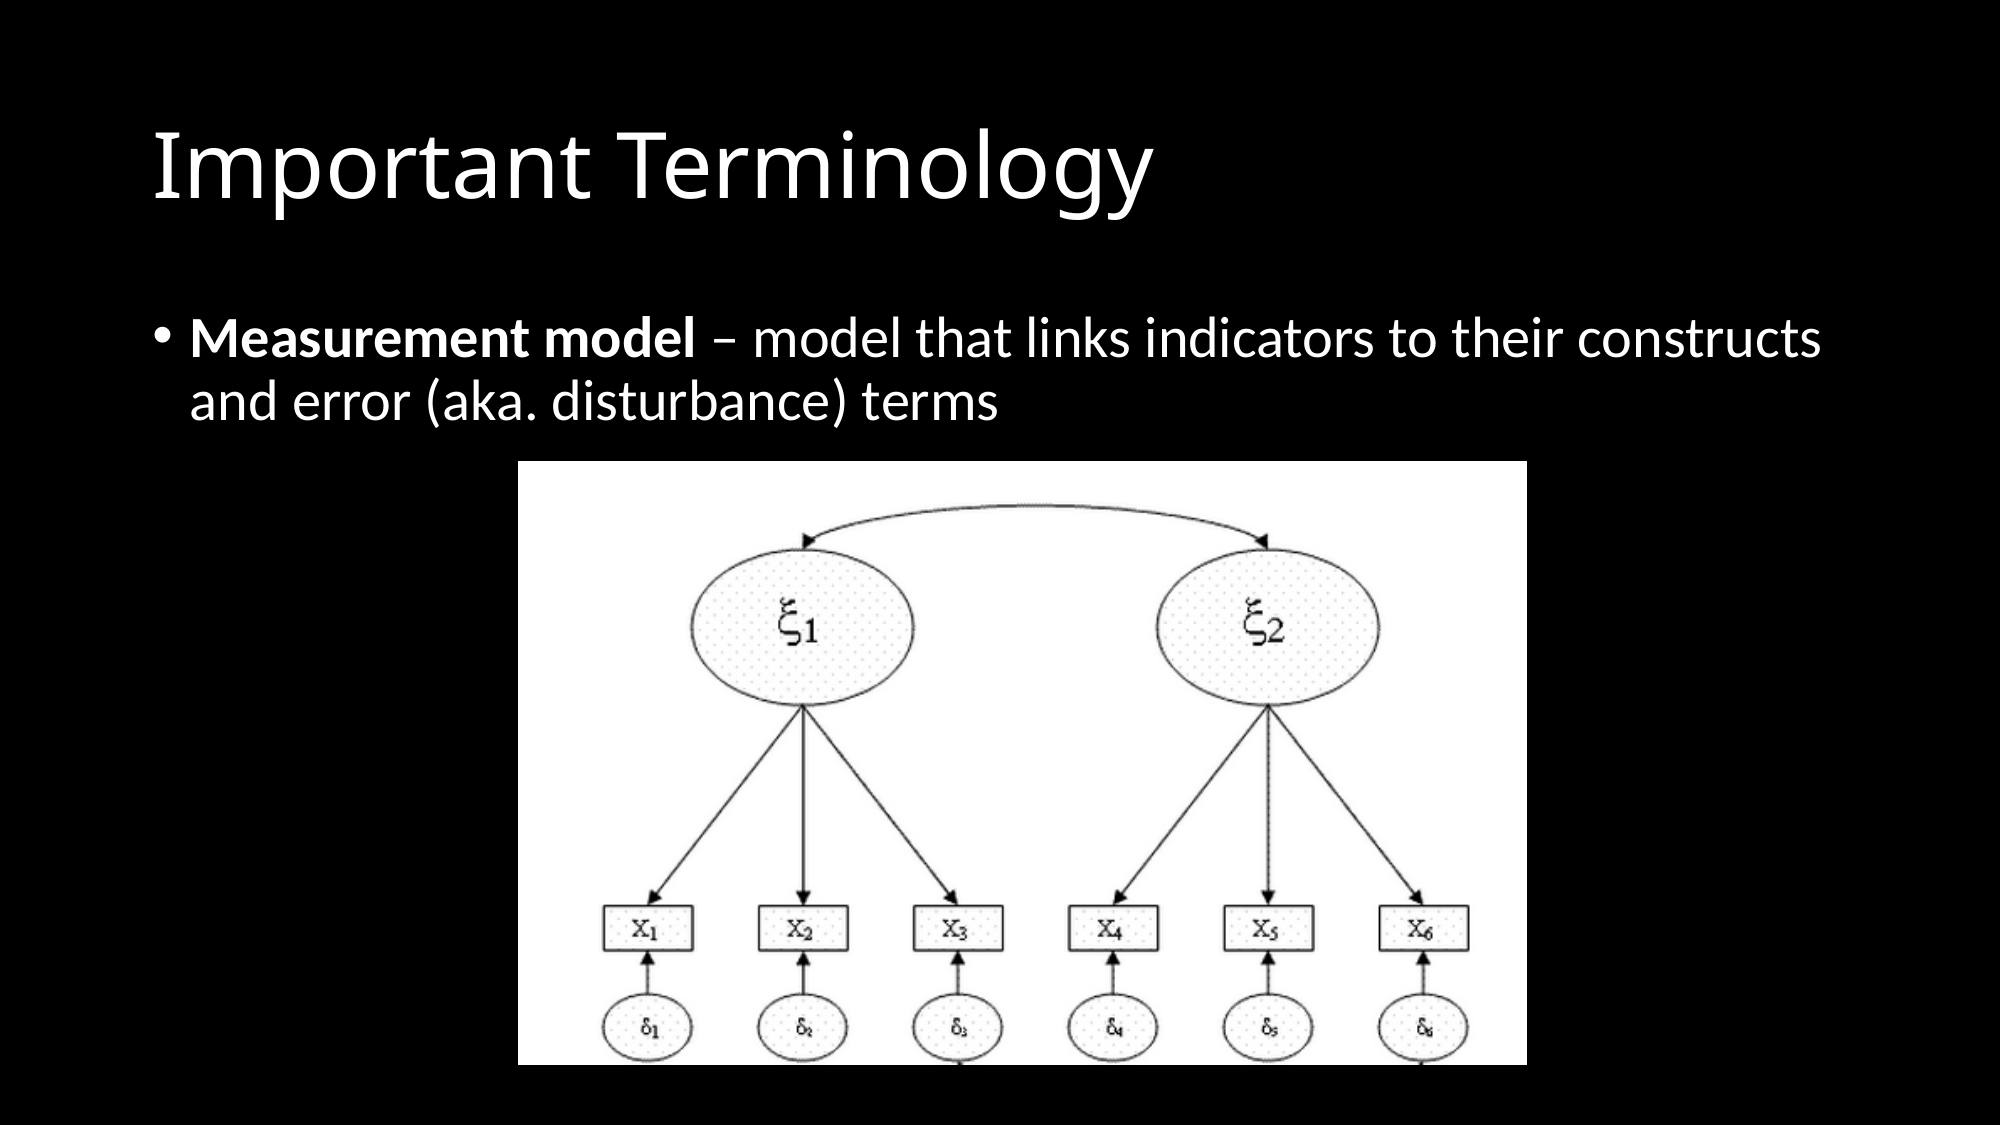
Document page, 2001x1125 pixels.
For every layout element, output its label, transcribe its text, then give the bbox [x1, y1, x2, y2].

title Important Terminology [137, 59, 1863, 278]
picture [518, 461, 1527, 1065]
list Measurement model – model that links indicators to their constructs and error (aka. disturbance) terms [137, 299, 1863, 1014]
